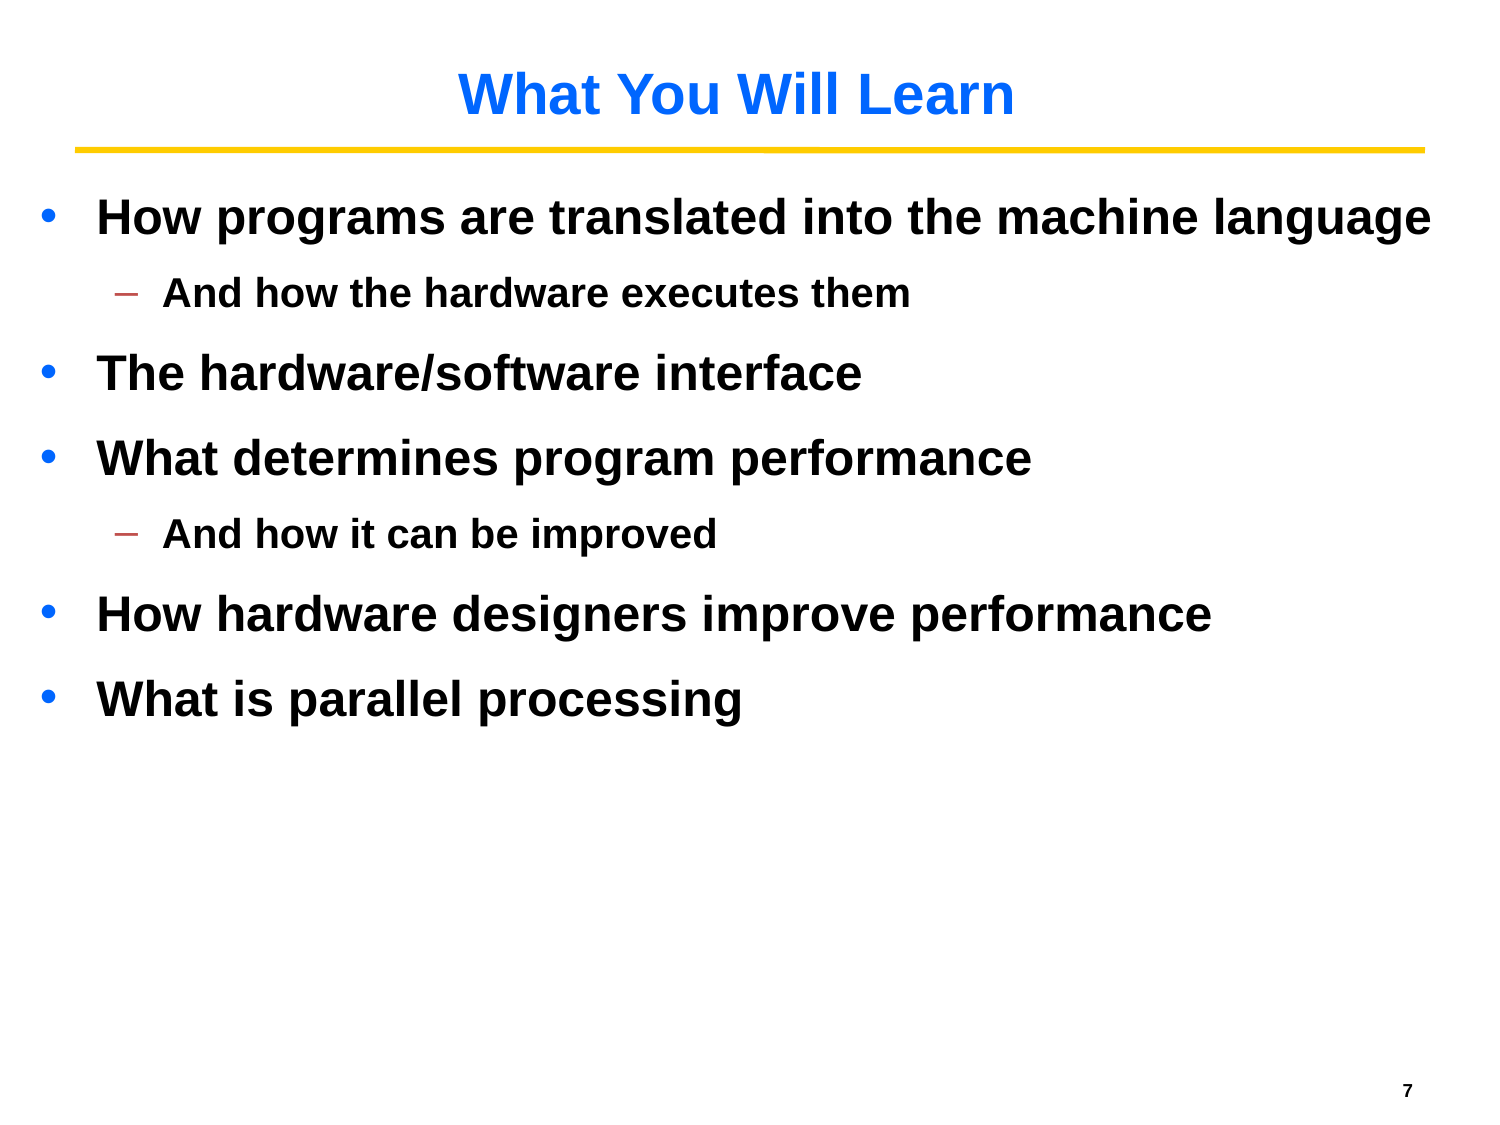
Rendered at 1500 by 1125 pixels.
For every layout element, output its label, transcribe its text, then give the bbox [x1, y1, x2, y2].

slide_number 7 [1387, 1062, 1463, 1118]
list How programs are translated into the machine language And how the hardware executes them The hardware/software interface What determines program performance And how it can be improved How hardware designers improve performance What is parallel processing [24, 162, 1463, 1050]
title What You Will Learn [24, 45, 1450, 138]
